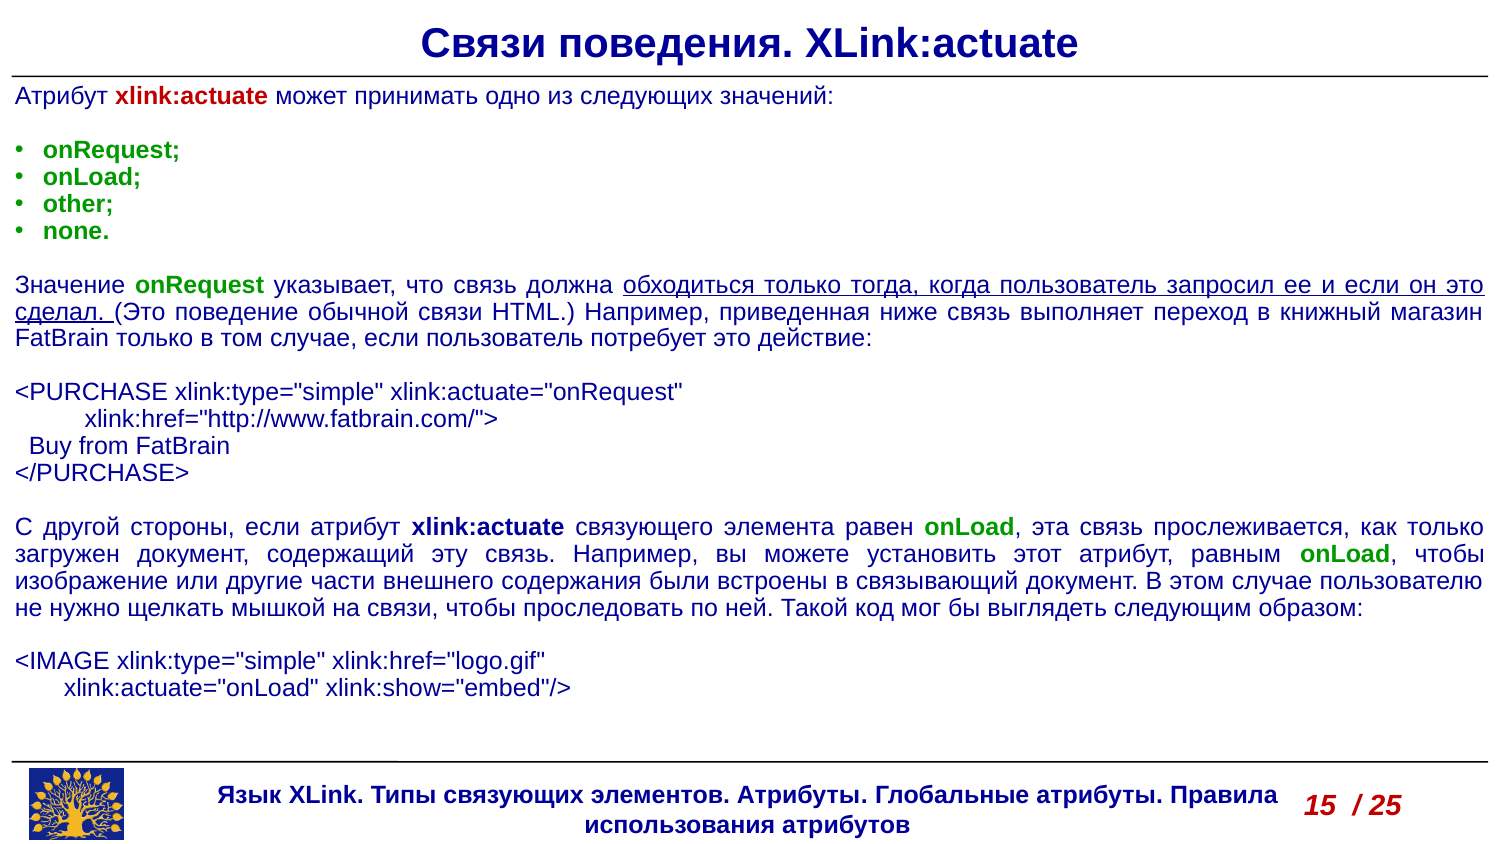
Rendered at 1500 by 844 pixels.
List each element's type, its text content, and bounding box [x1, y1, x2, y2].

text_box Связи поведения. XLink:actuate [0, 8, 1500, 75]
text_box Атрибут xlink:actuate может принимать одно из следующих значений: onRequest; onLoad; other; none. Значение onRequest указывает, что связь должна обходиться только тогда, когда пользователь запросил ее и если он это сделал. (Это поведение обычной связи HTML.) Например, приведенная ниже связь выполняет переход в книжный магазин FatBrain только в том случае, если пользователь потребует это действие: <PURCHASE xlink:type="simple" xlink:actuate="onRequest" xlink:href="http://www.fatbrain.com/"> Buy from FatBrain </PURCHASE> С другой стороны, если атрибут xlink:actuate связующего элемента равен onLoad, эта связь прослеживается, как только загружен документ, содержащий эту связь. Например, вы можете установить этот атрибут, равным onLoad, чтобы изображение или другие части внешнего содержания были встроены в связывающий документ. В этом случае пользователю не нужно щелкать мышкой на связи, чтобы проследовать по ней. Такой код мог бы выглядеть следующим образом: <IMAGE xlink:type="simple" xlink:href="logo.gif" xlink:actuate="onLoad" xlink:show="embed"/> [0, 75, 1500, 710]
picture [29, 768, 124, 840]
